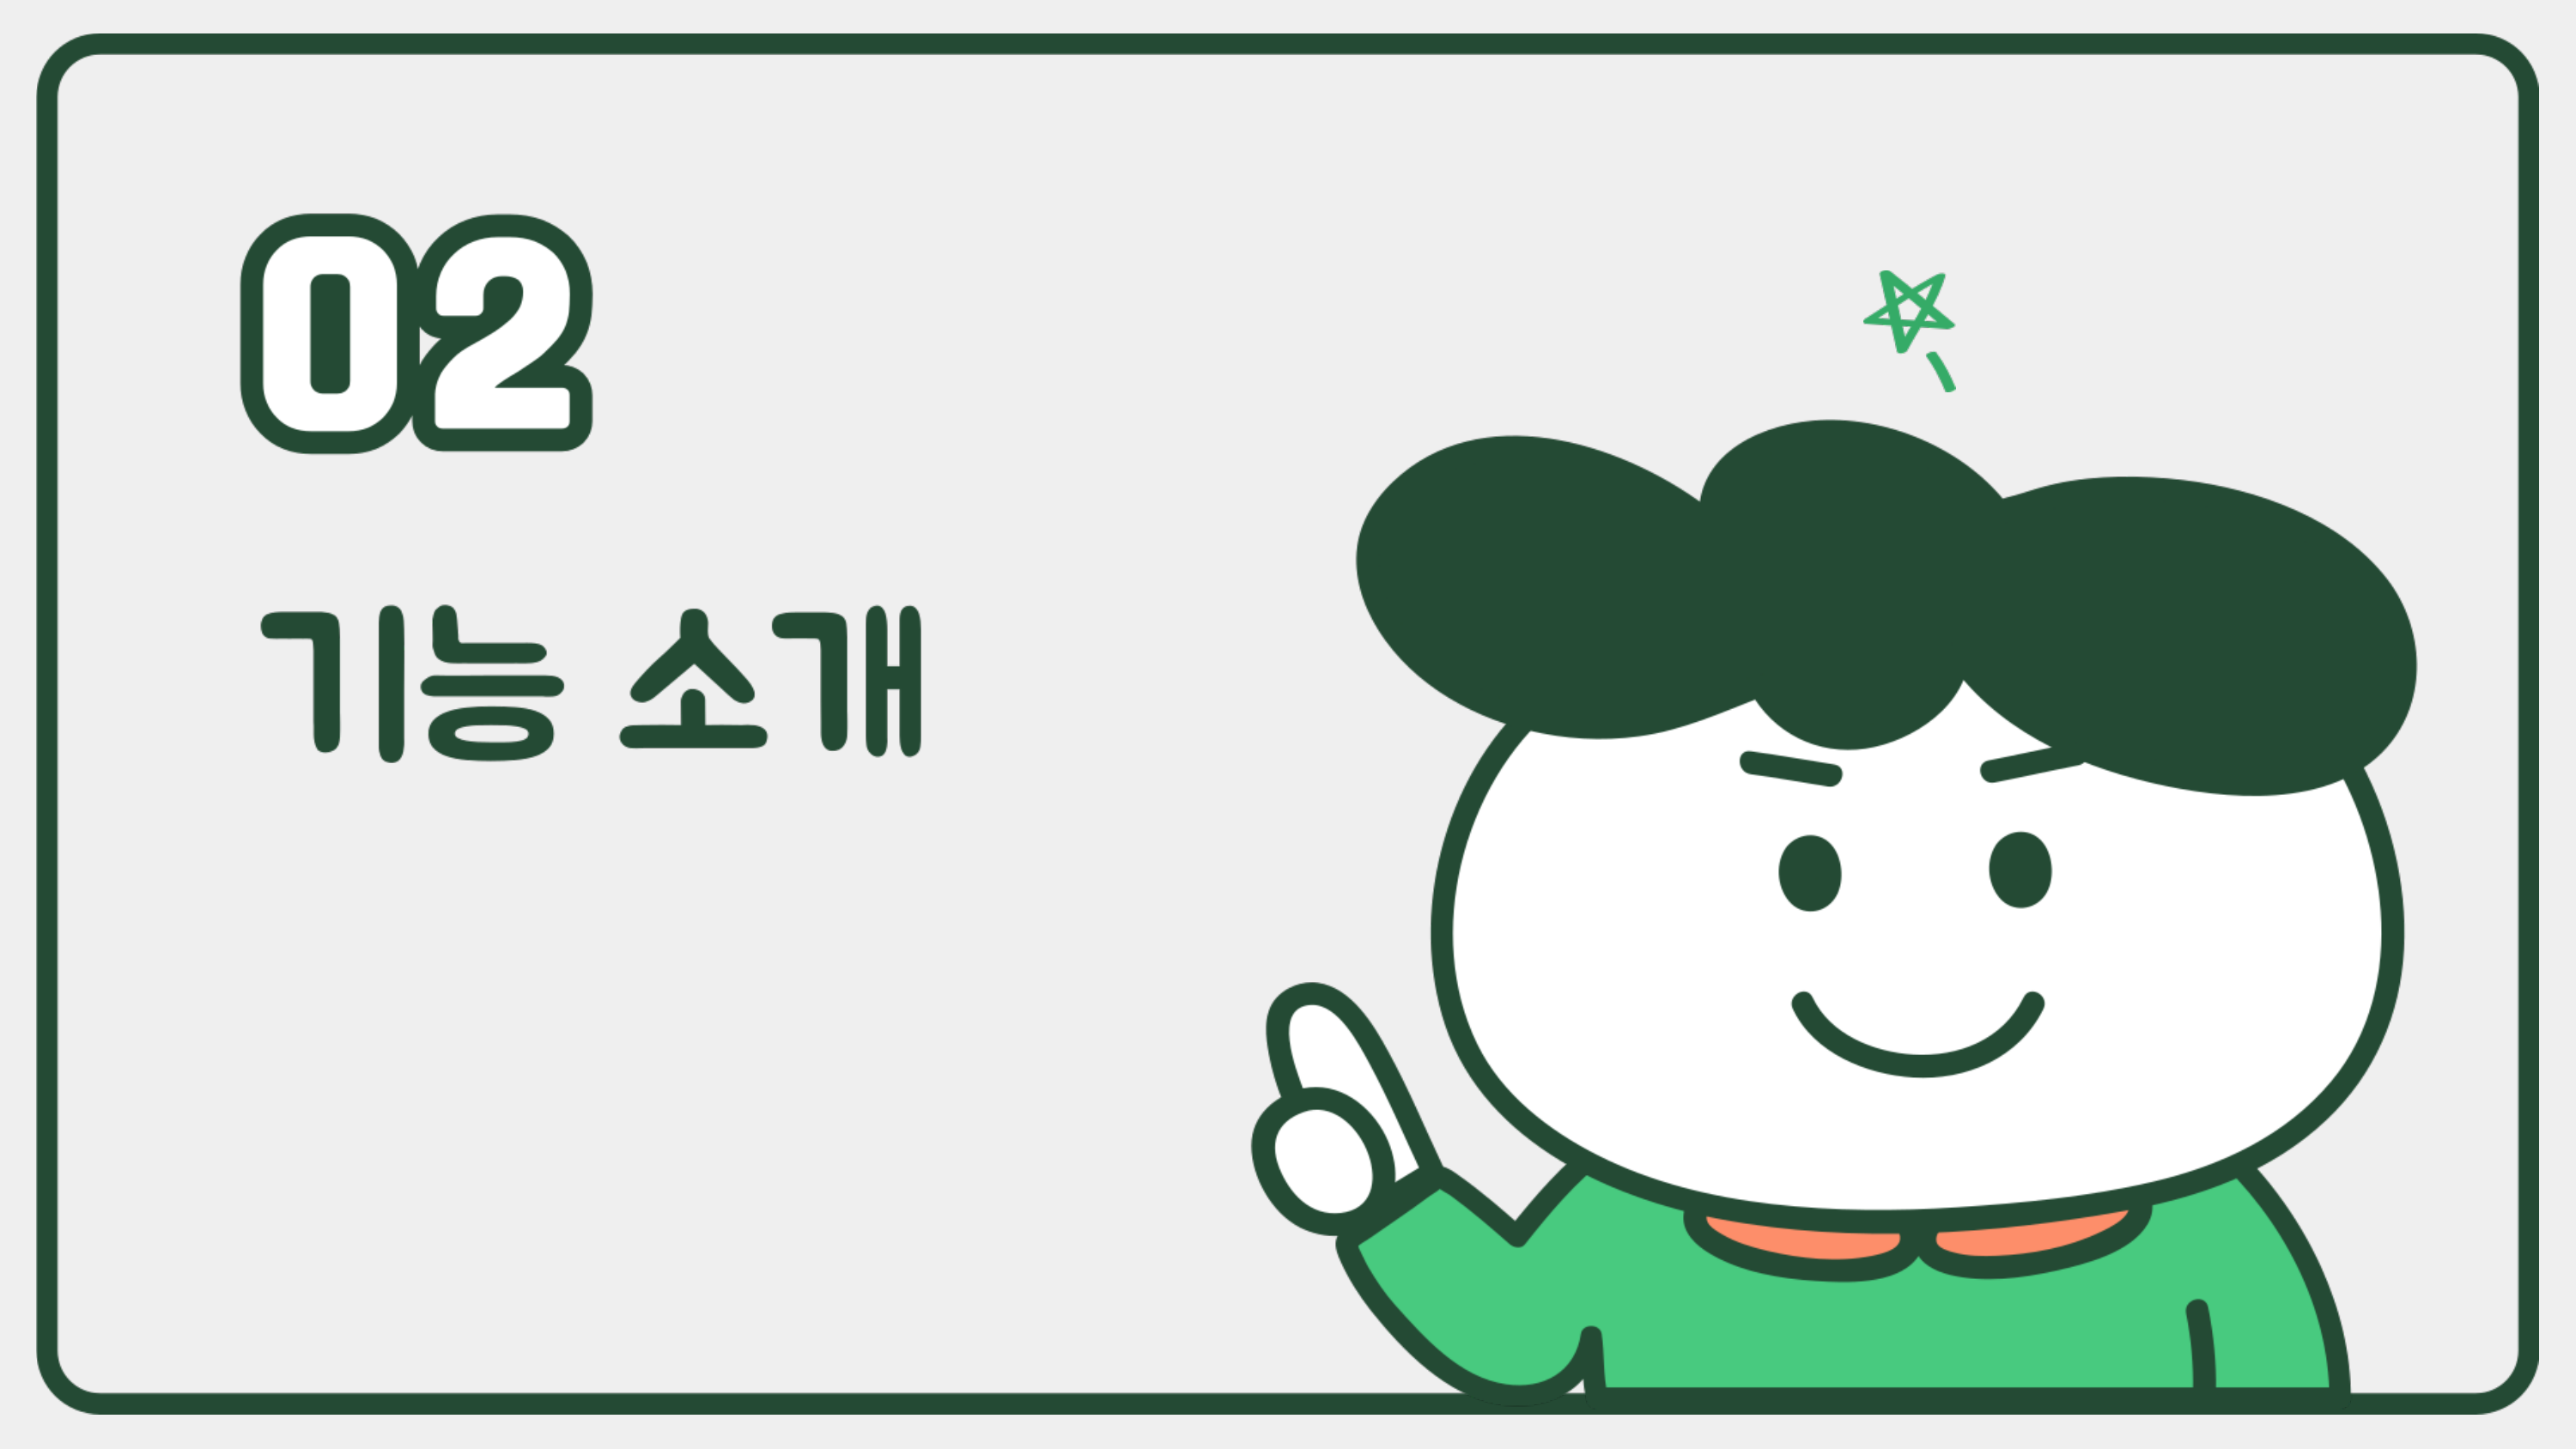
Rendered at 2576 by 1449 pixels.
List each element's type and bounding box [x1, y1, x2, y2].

text_box [1246, 418, 2421, 1410]
text_box [1862, 270, 1956, 393]
picture [131, 73, 1010, 852]
text_box [36, 33, 2539, 1415]
